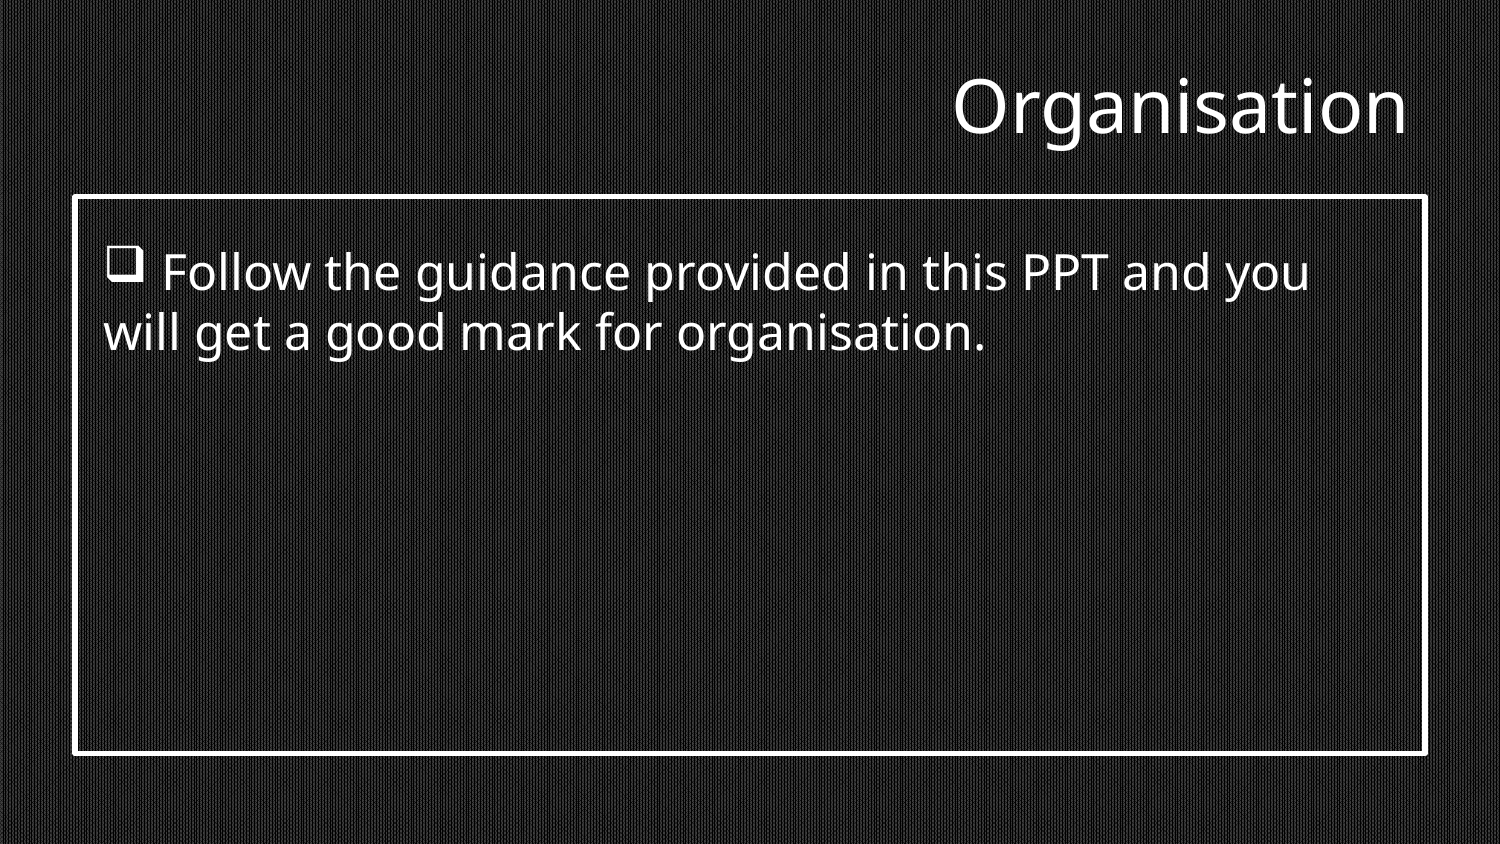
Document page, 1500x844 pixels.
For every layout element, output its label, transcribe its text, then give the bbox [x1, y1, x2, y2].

list [75, 196, 1425, 754]
title Organisation [75, 33, 1425, 175]
text_box Follow the guidance provided in this PPT and you will get a good mark for organisation. [88, 232, 1412, 548]
